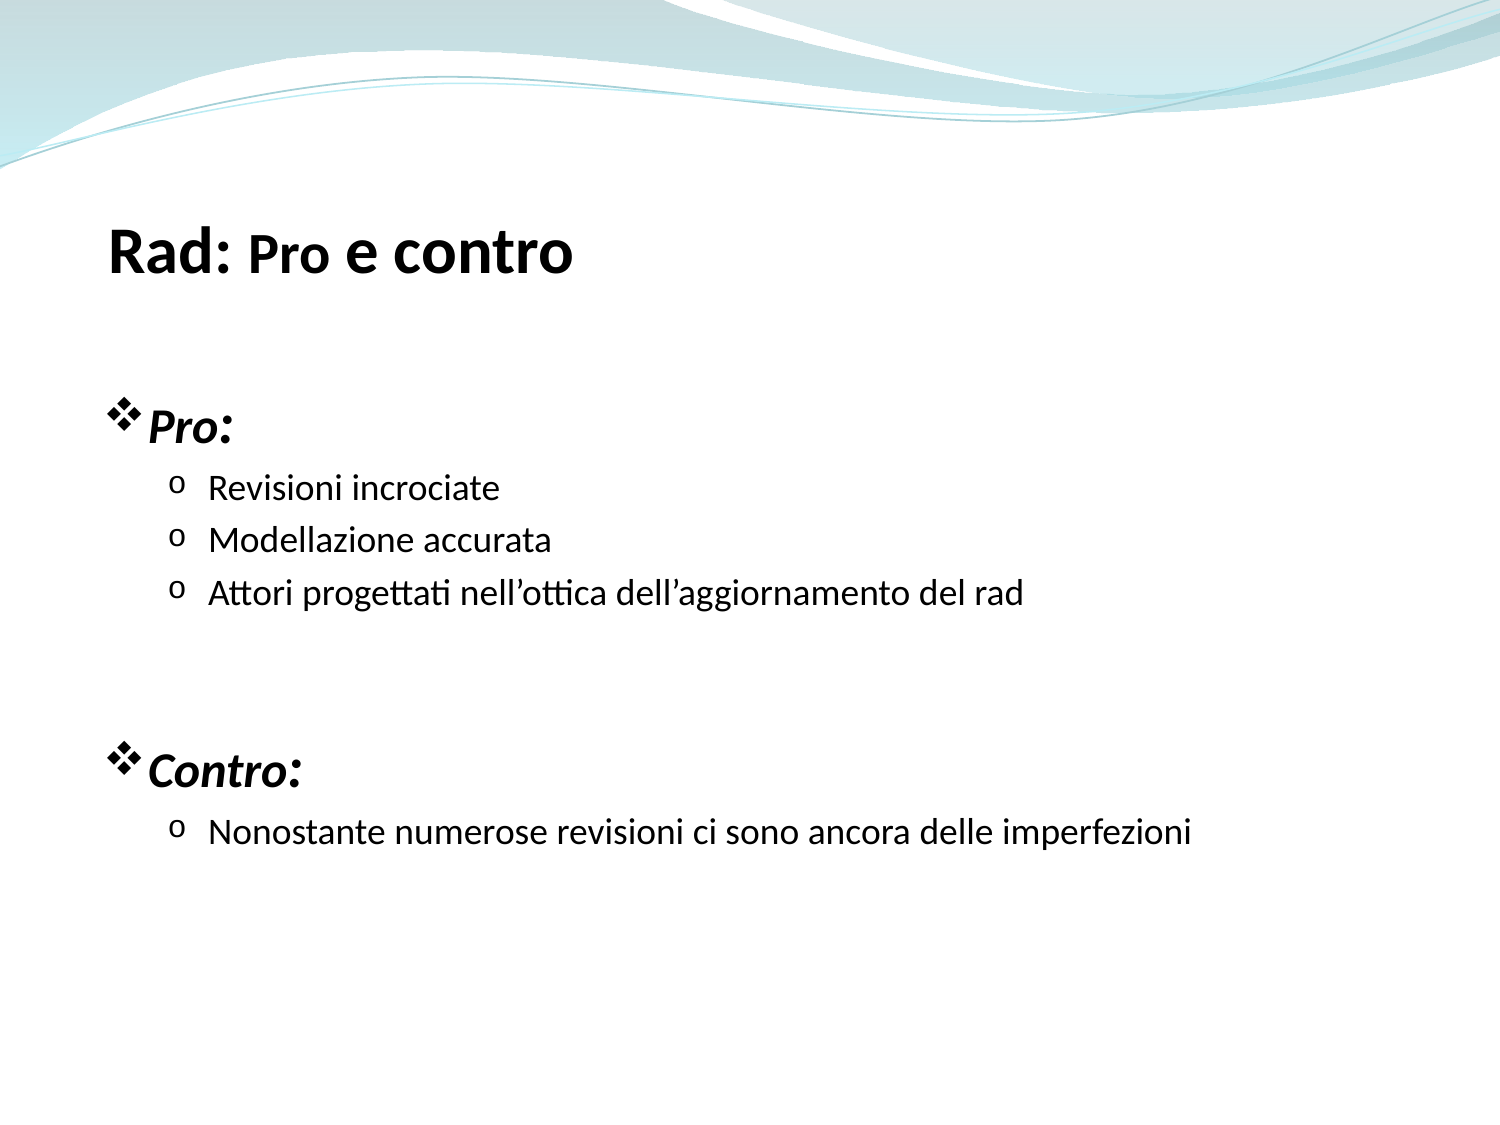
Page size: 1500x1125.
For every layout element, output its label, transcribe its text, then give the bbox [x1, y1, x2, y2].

text_box Rad: Pro e contro [93, 199, 797, 294]
text_box Pro: Revisioni incrociate Modellazione accurata Attori progettati nell’ottica dell’aggiornamento del rad Contro: Nonostante numerose revisioni ci sono ancora delle imperfezioni [88, 385, 1388, 1008]
